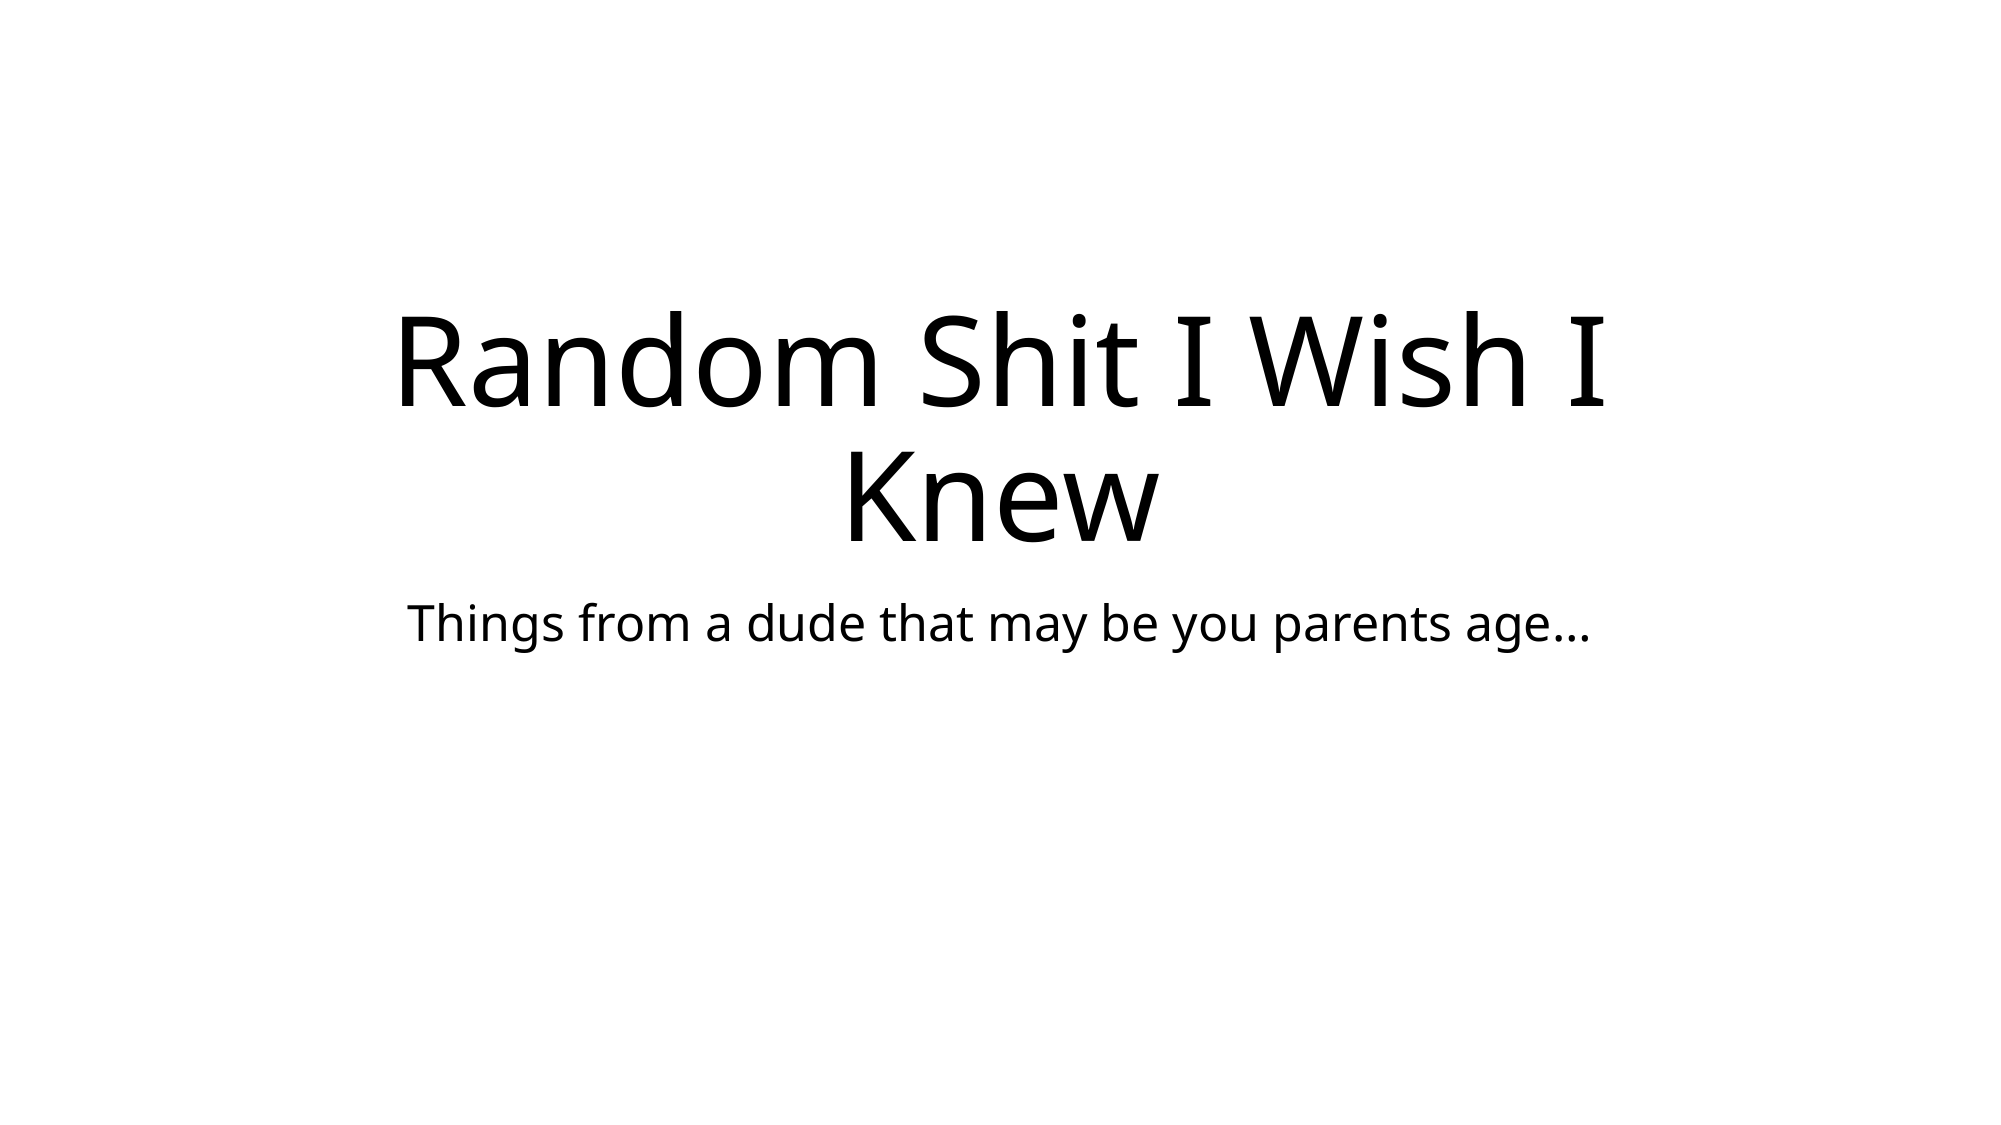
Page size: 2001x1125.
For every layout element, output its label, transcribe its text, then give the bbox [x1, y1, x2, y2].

title Random Shit I Wish I Knew [249, 184, 1750, 576]
subtitle Things from a dude that may be you parents age… [249, 590, 1750, 863]
